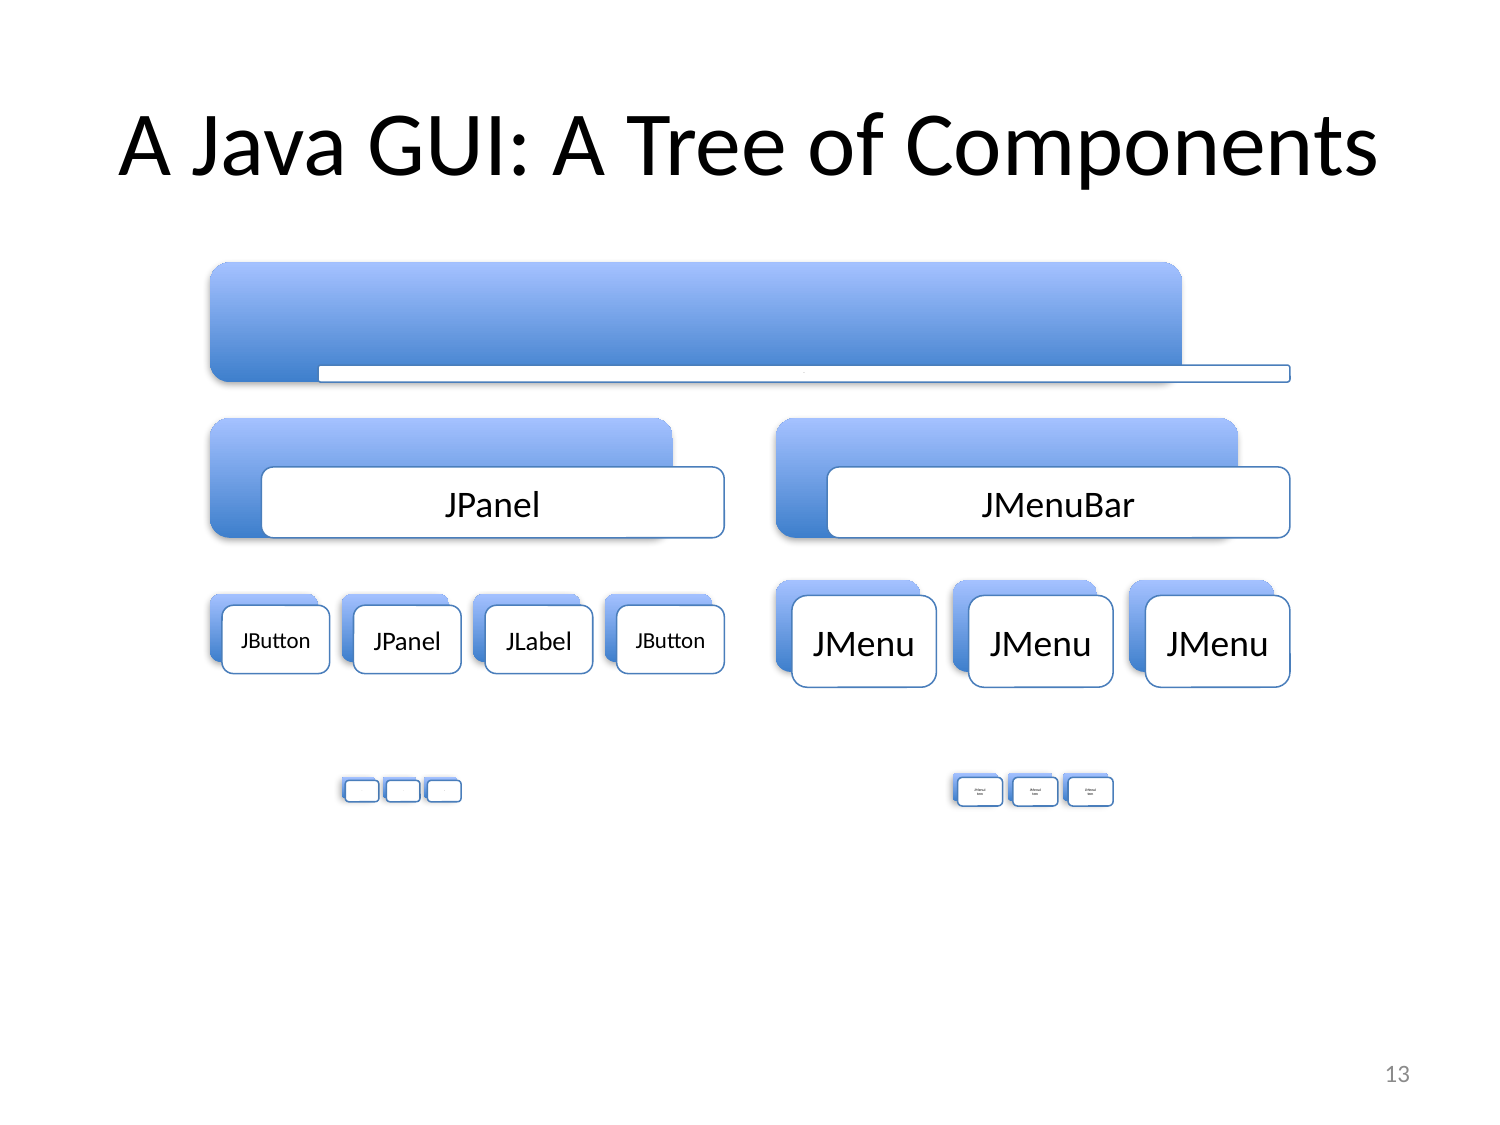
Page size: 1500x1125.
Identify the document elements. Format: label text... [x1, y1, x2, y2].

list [74, 262, 1426, 1006]
slide_number 13 [1074, 1042, 1425, 1103]
title A Java GUI: A Tree of Components [75, 45, 1425, 233]
